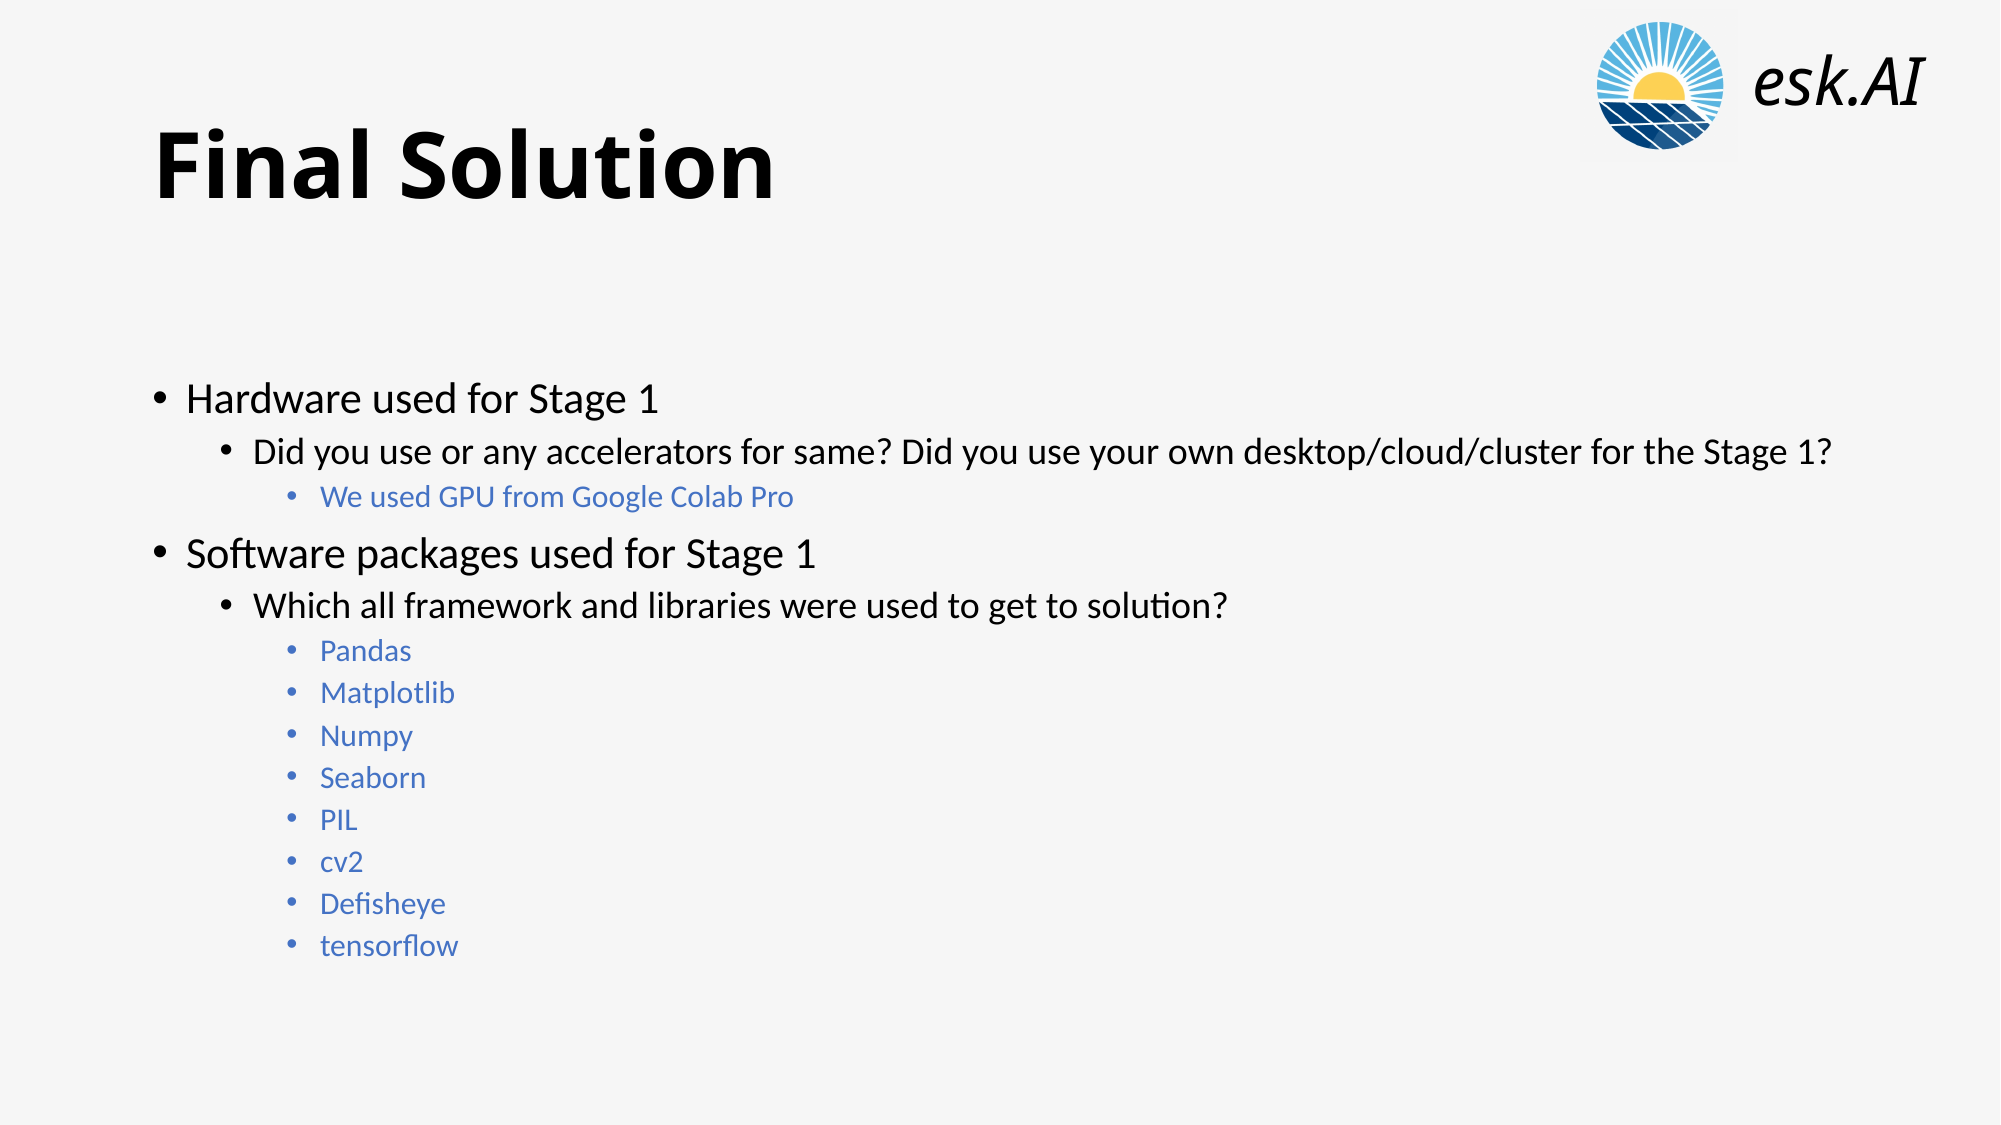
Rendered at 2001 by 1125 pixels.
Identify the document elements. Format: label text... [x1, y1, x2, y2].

list Hardware used for Stage 1 Did you use or any accelerators for same? Did you use your own desktop/cloud/cluster for the Stage 1? We used GPU from Google Colab Pro Software packages used for Stage 1 Which all framework and libraries were used to get to solution? Pandas Matplotlib Numpy Seaborn PIL cv2 Defisheye tensorflow [137, 299, 1863, 1014]
picture [1580, 8, 1738, 163]
text_box esk.AI [1738, 37, 1988, 131]
title Final Solution [137, 59, 1863, 278]
